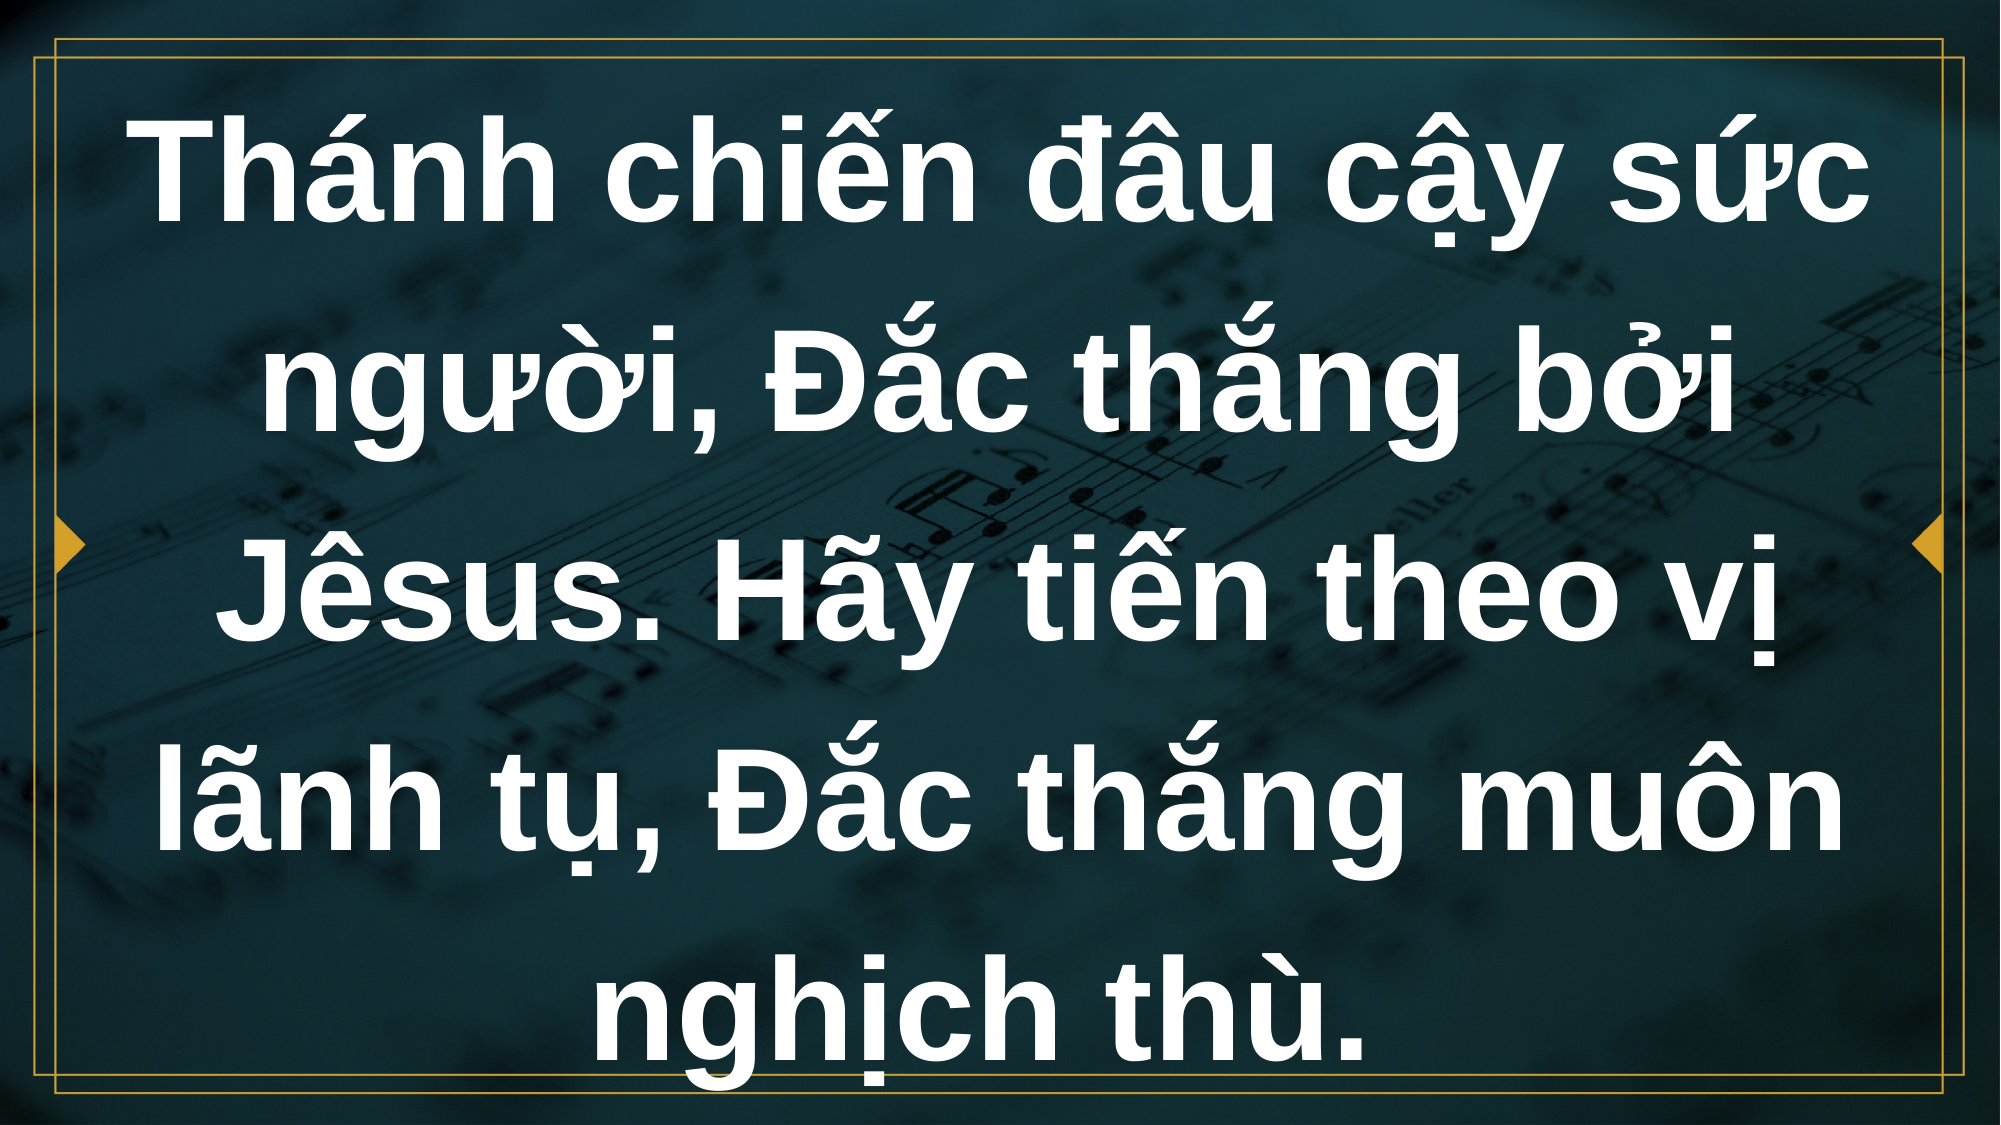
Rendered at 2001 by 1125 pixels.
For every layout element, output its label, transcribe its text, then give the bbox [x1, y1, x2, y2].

title Thánh chiến đâu cậy sức người, Đắc thắng bởi Jêsus. Hãy tiến theo vị lãnh tụ, Đắc thắng muôn nghịch thù. [55, 53, 1945, 1077]
picture [0, 0, 2000, 1125]
